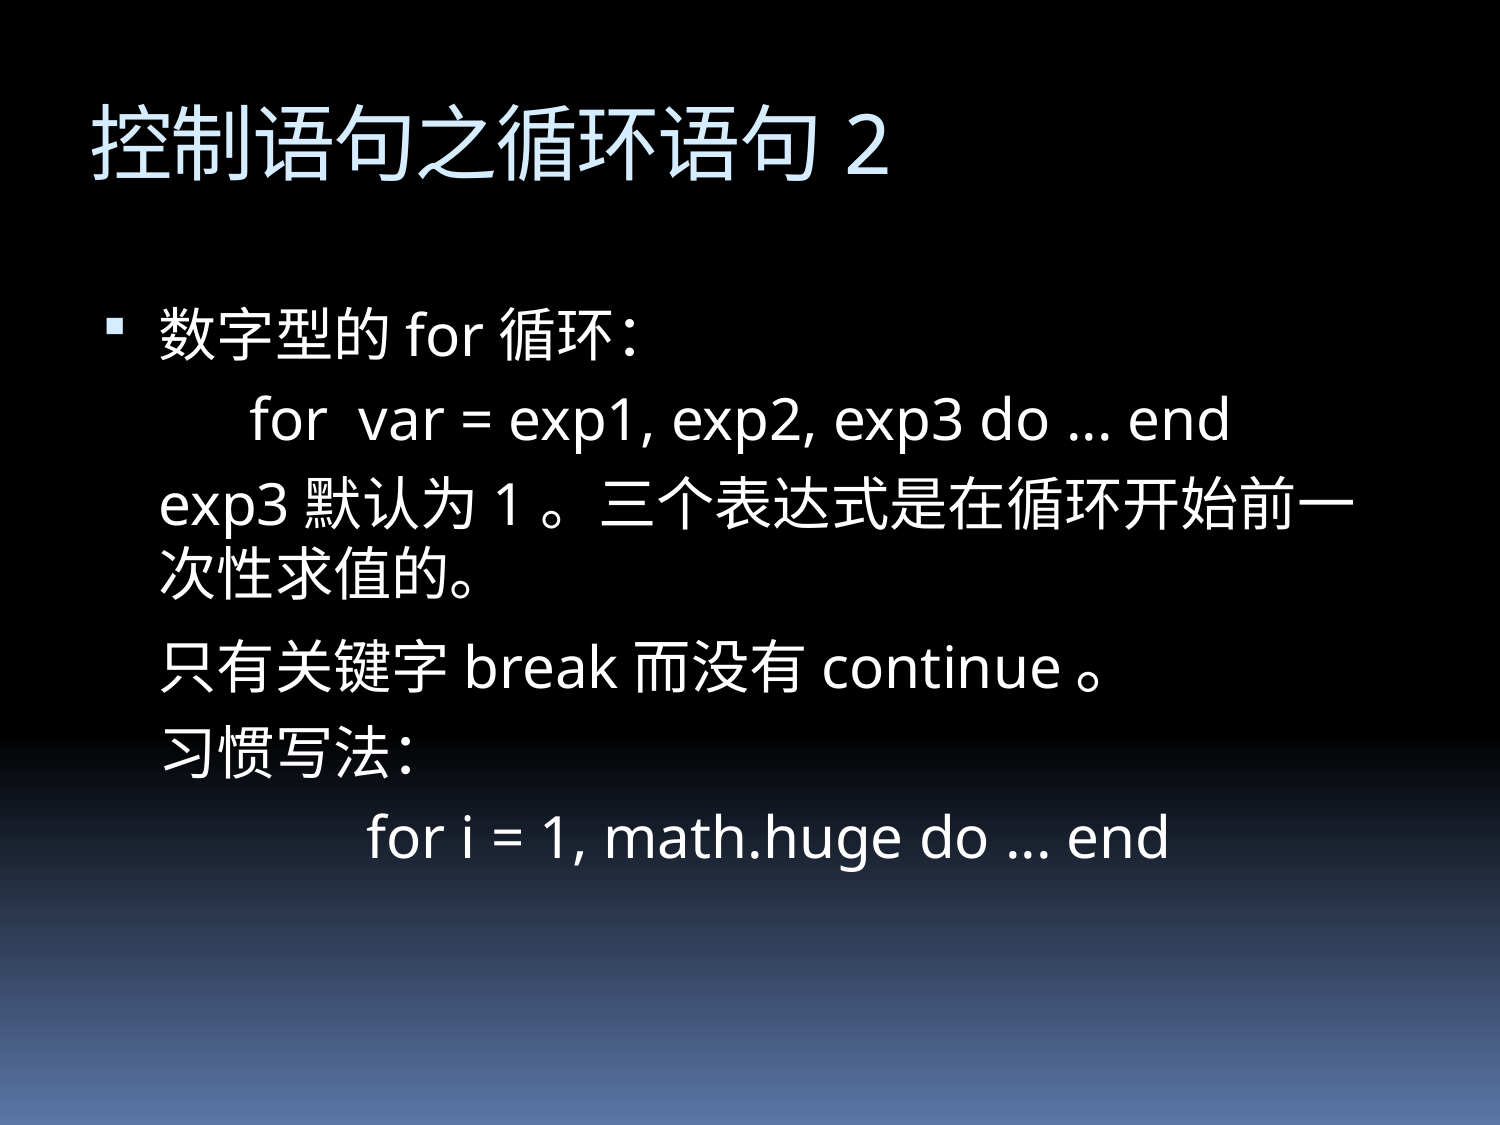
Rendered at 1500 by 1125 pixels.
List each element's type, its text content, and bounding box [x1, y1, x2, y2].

list 数字型的for循环： for var = exp1, exp2, exp3 do ... end exp3默认为1。三个表达式是在循环开始前一次性求值的。 只有关键字break而没有continue。 习惯写法： for i = 1, math.huge do ... end [76, 290, 1395, 1033]
title 控制语句之循环语句2 [75, 83, 1425, 234]
